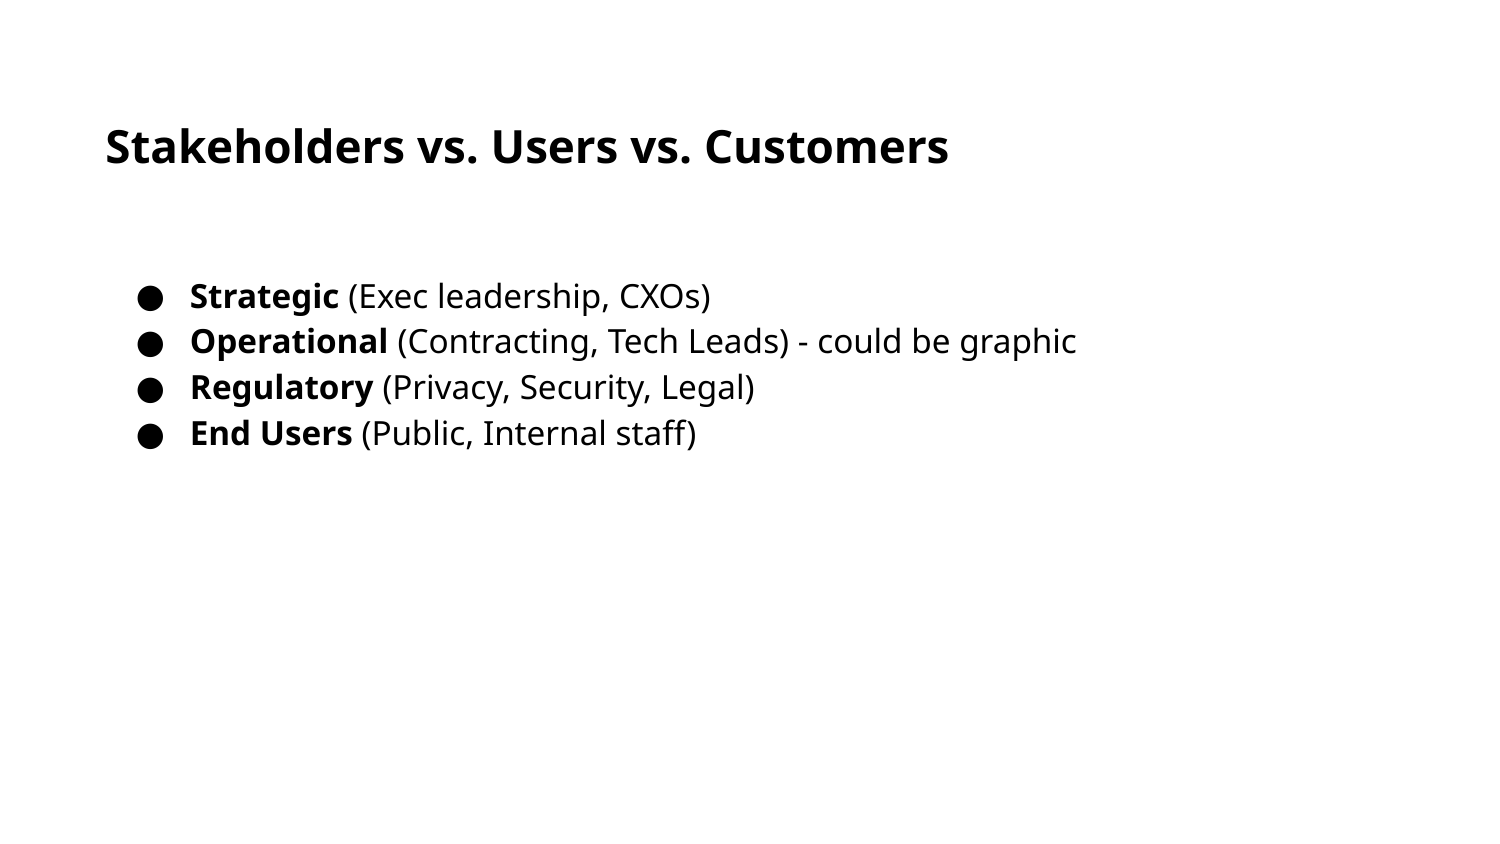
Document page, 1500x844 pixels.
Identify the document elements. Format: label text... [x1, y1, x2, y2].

title Stakeholders vs. Users vs. Customers [90, 100, 1410, 191]
text_box Strategic (Exec leadership, CXOs) Operational (Contracting, Tech Leads) - could be graphic Regulatory (Privacy, Security, Legal) End Users (Public, Internal staff) [99, 203, 1210, 518]
